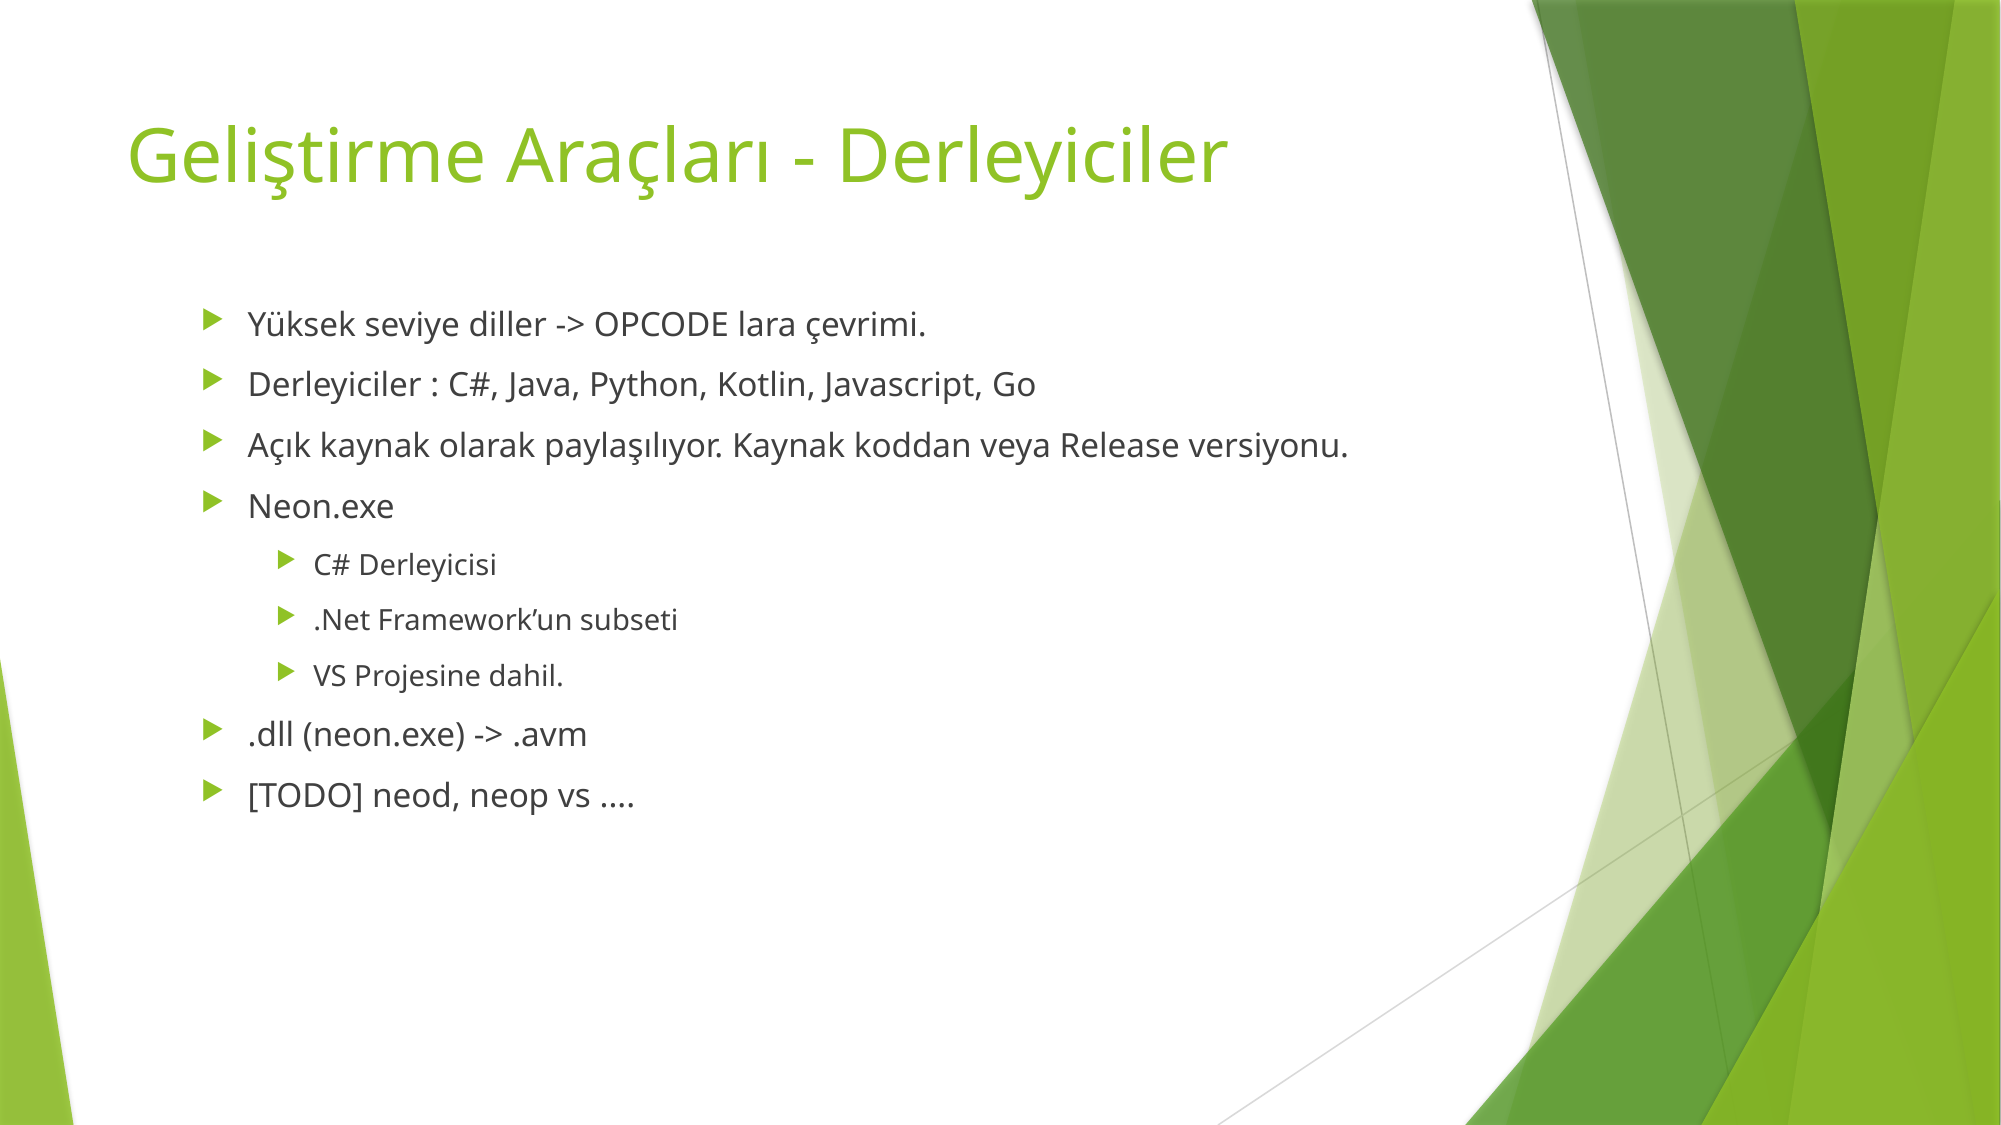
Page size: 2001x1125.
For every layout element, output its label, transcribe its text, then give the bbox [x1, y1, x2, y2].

text_box Yüksek seviye diller -> OPCODE lara çevrimi. Derleyiciler : C#, Java, Python, Kotlin, Javascript, Go Açık kaynak olarak paylaşılıyor. Kaynak koddan veya Release versiyonu. Neon.exe C# Derleyicisi .Net Framework’un subseti VS Projesine dahil. .dll (neon.exe) -> .avm [TODO] neod, neop vs .... [111, 295, 1771, 991]
title Geliştirme Araçları - Derleyiciler [111, 99, 1522, 295]
